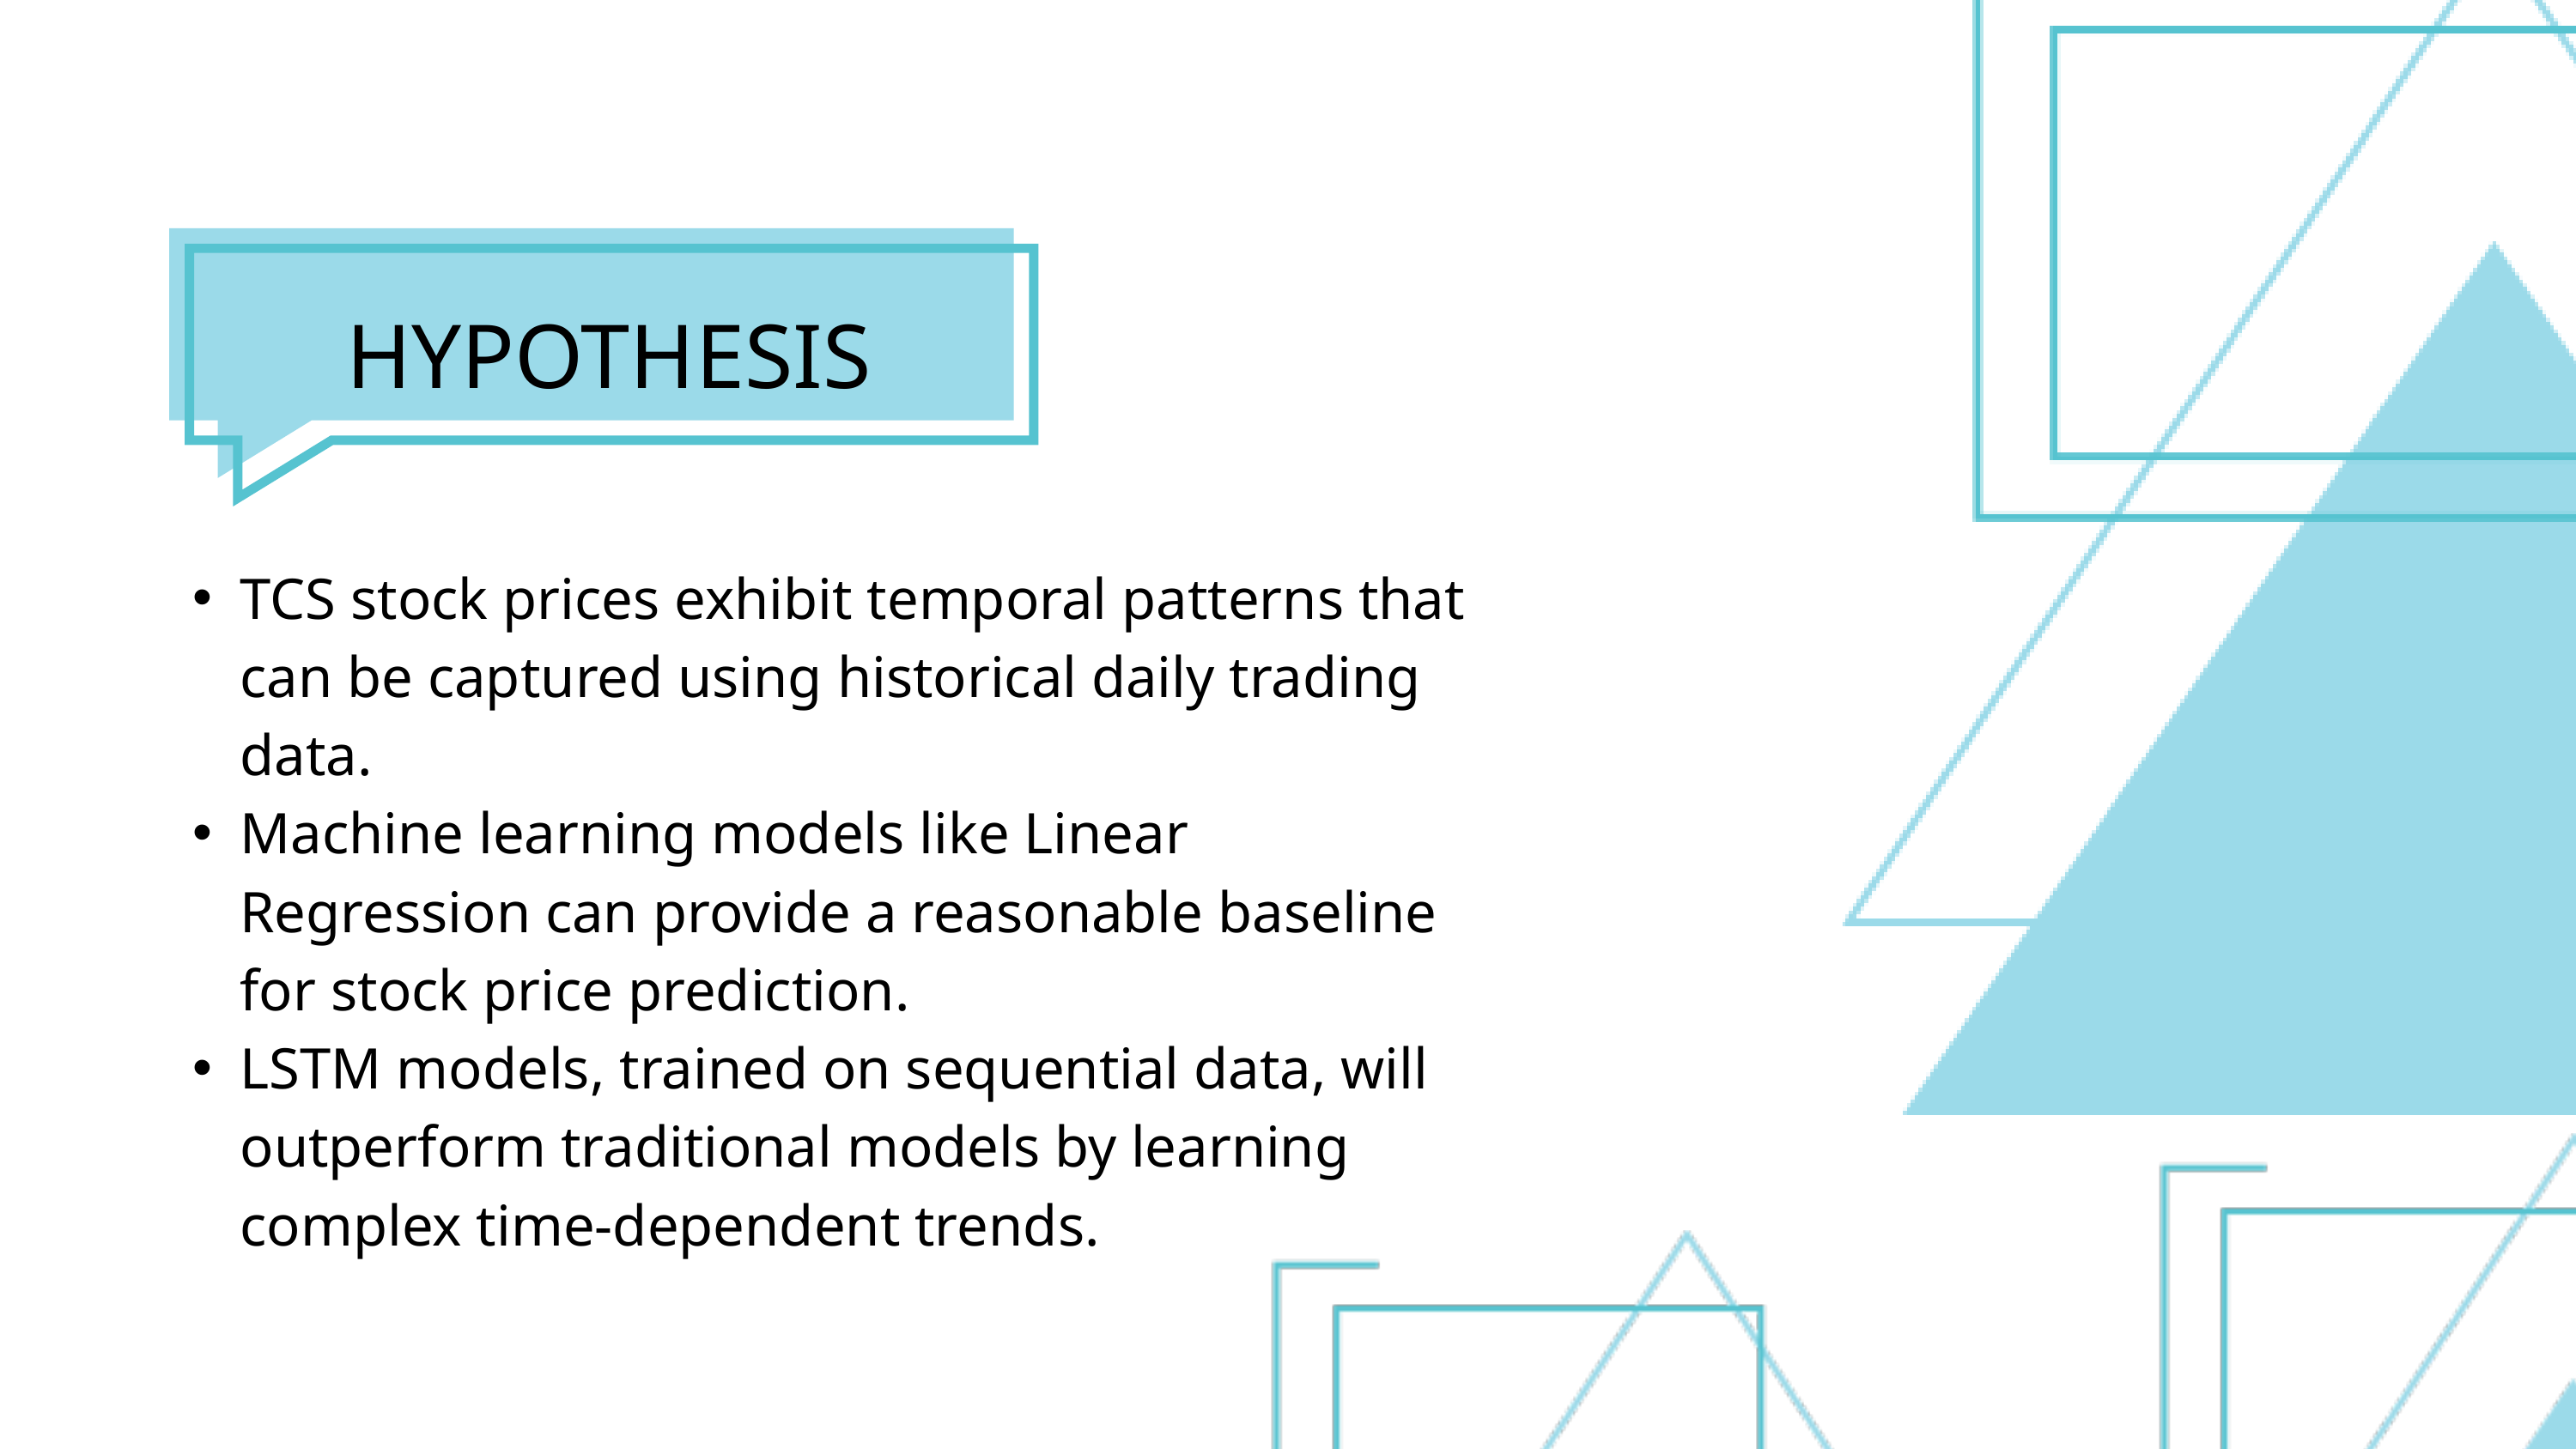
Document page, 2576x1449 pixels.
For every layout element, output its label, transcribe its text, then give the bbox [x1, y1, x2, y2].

text_box [1170, 1230, 2207, 1449]
text_box TCS stock prices exhibit temporal patterns that can be captured using historical daily trading data. Machine learning models like Linear Regression can provide a reasonable baseline for stock price prediction. LSTM models, trained on sequential data, will outperform traditional models by learning complex time-dependent trends. [144, 551, 1484, 1258]
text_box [168, 227, 1014, 479]
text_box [189, 247, 1035, 499]
text_box [1842, 0, 2576, 1115]
text_box [2057, 1133, 2576, 1449]
